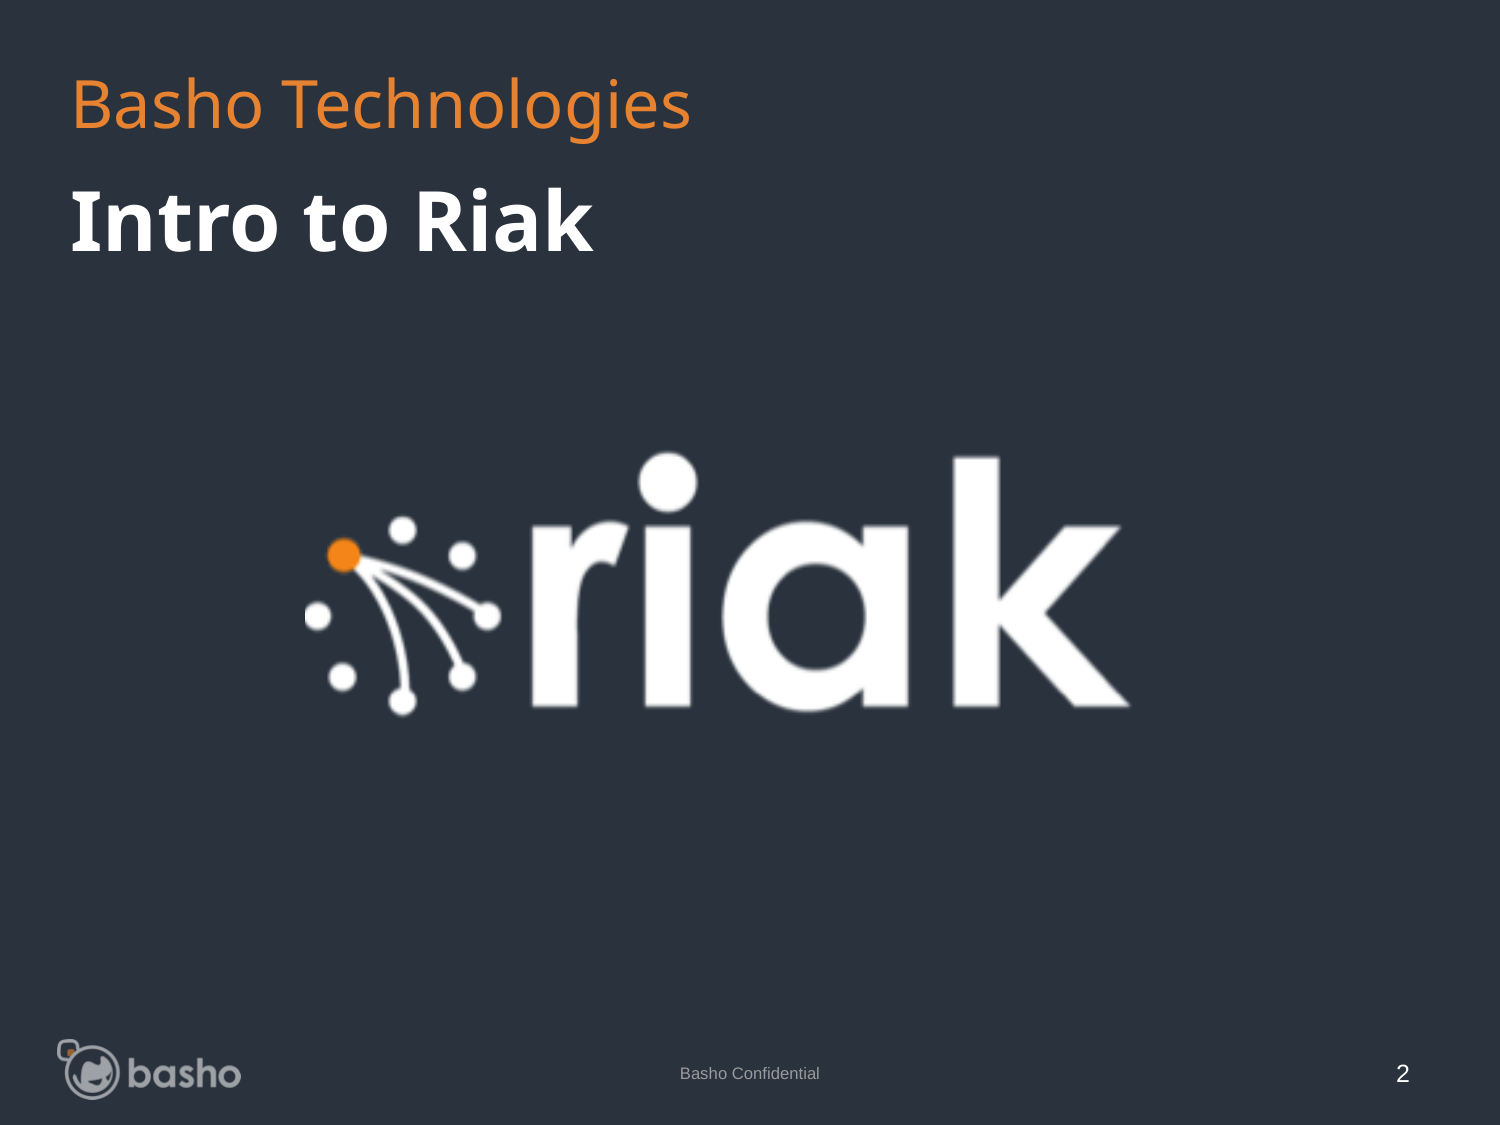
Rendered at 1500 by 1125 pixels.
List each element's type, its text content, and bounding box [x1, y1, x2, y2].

slide_number 2 [1074, 1042, 1425, 1103]
title Basho Technologies [55, 40, 789, 164]
footer Basho Confidential [512, 1042, 988, 1103]
list Intro to Riak [55, 160, 881, 322]
picture [305, 390, 1169, 821]
